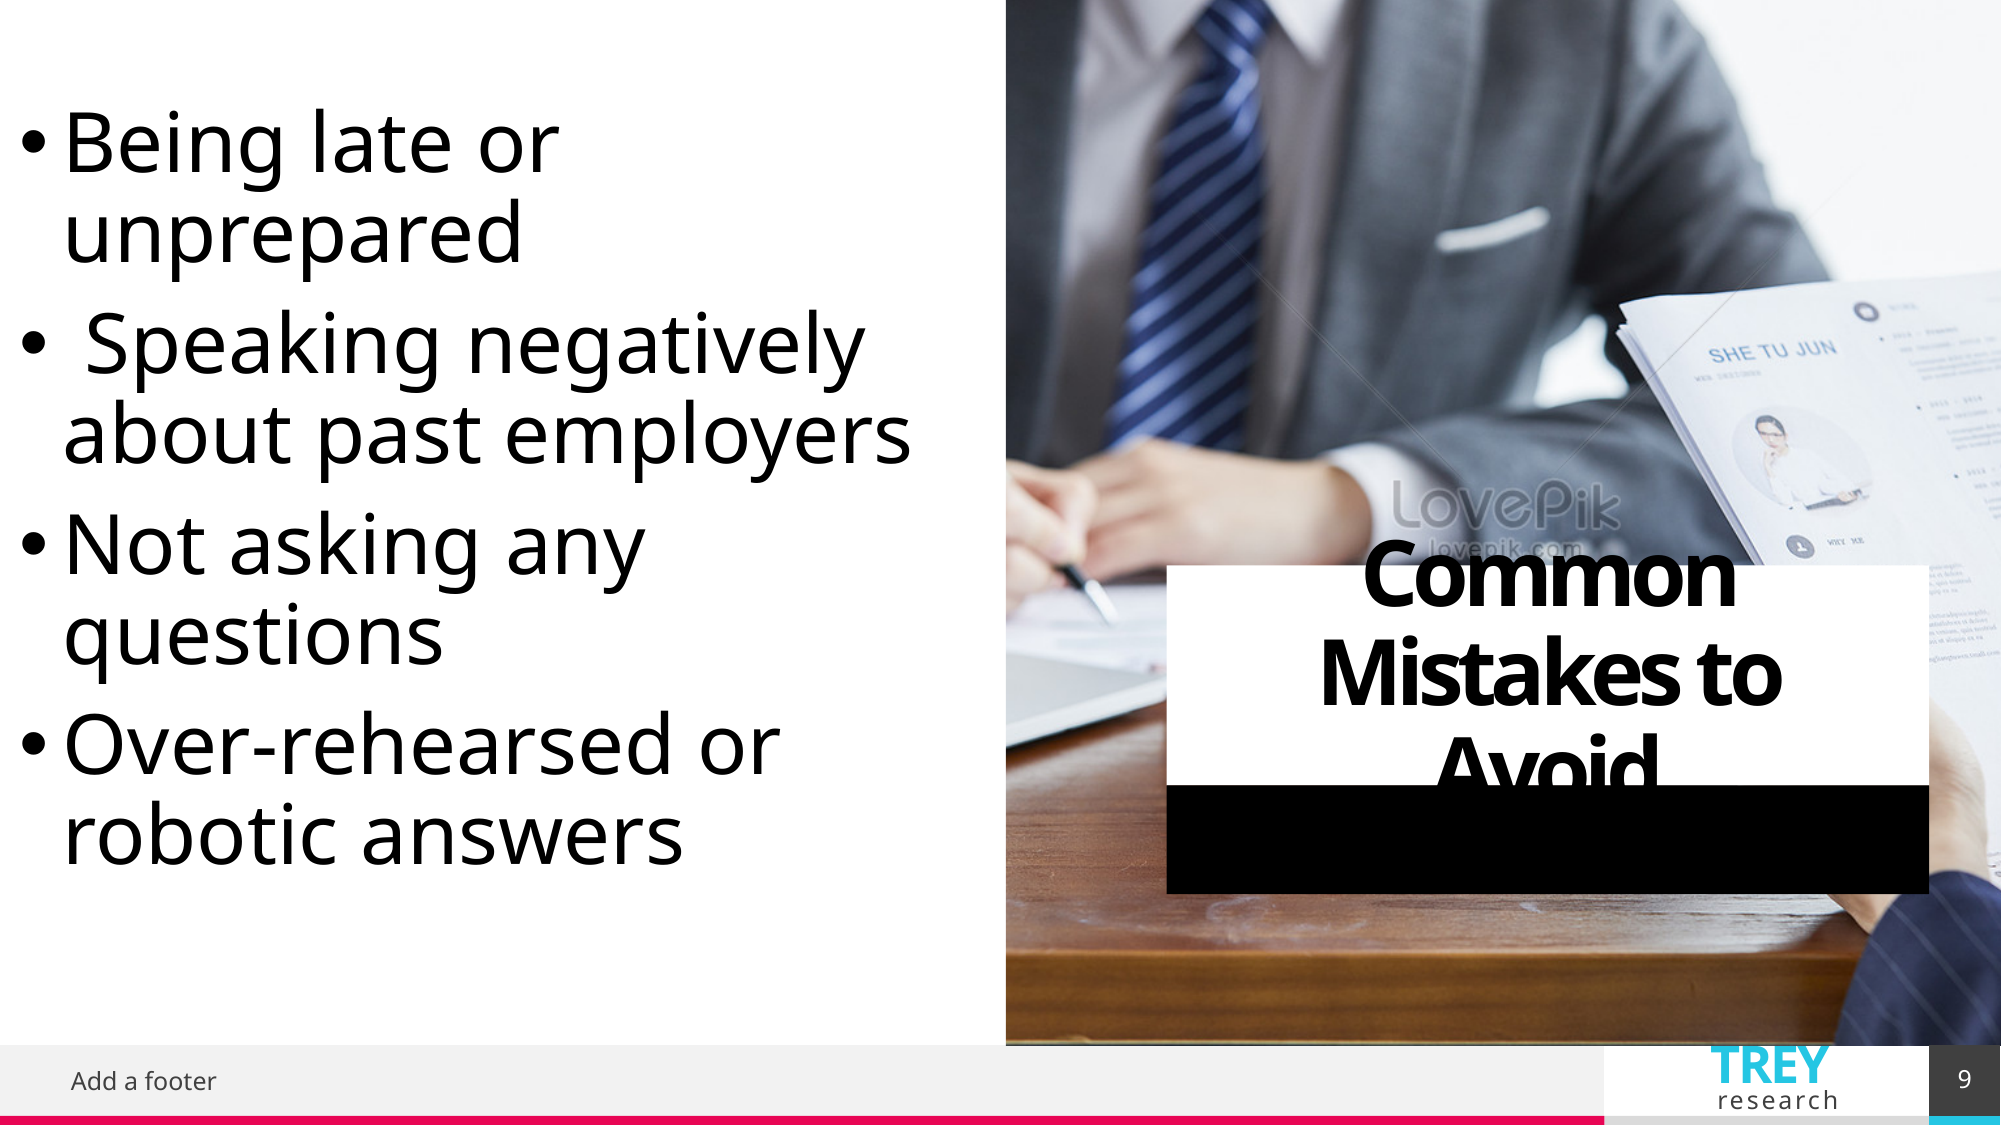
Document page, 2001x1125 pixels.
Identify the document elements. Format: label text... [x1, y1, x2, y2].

footer Add a footer [70, 1056, 1000, 1105]
picture [1005, 0, 2001, 1046]
list Being late or unprepared Speaking negatively about past employers Not asking any questions Over-rehearsed or robotic answers [19, 0, 917, 945]
slide_number 9 [1929, 1046, 2000, 1116]
